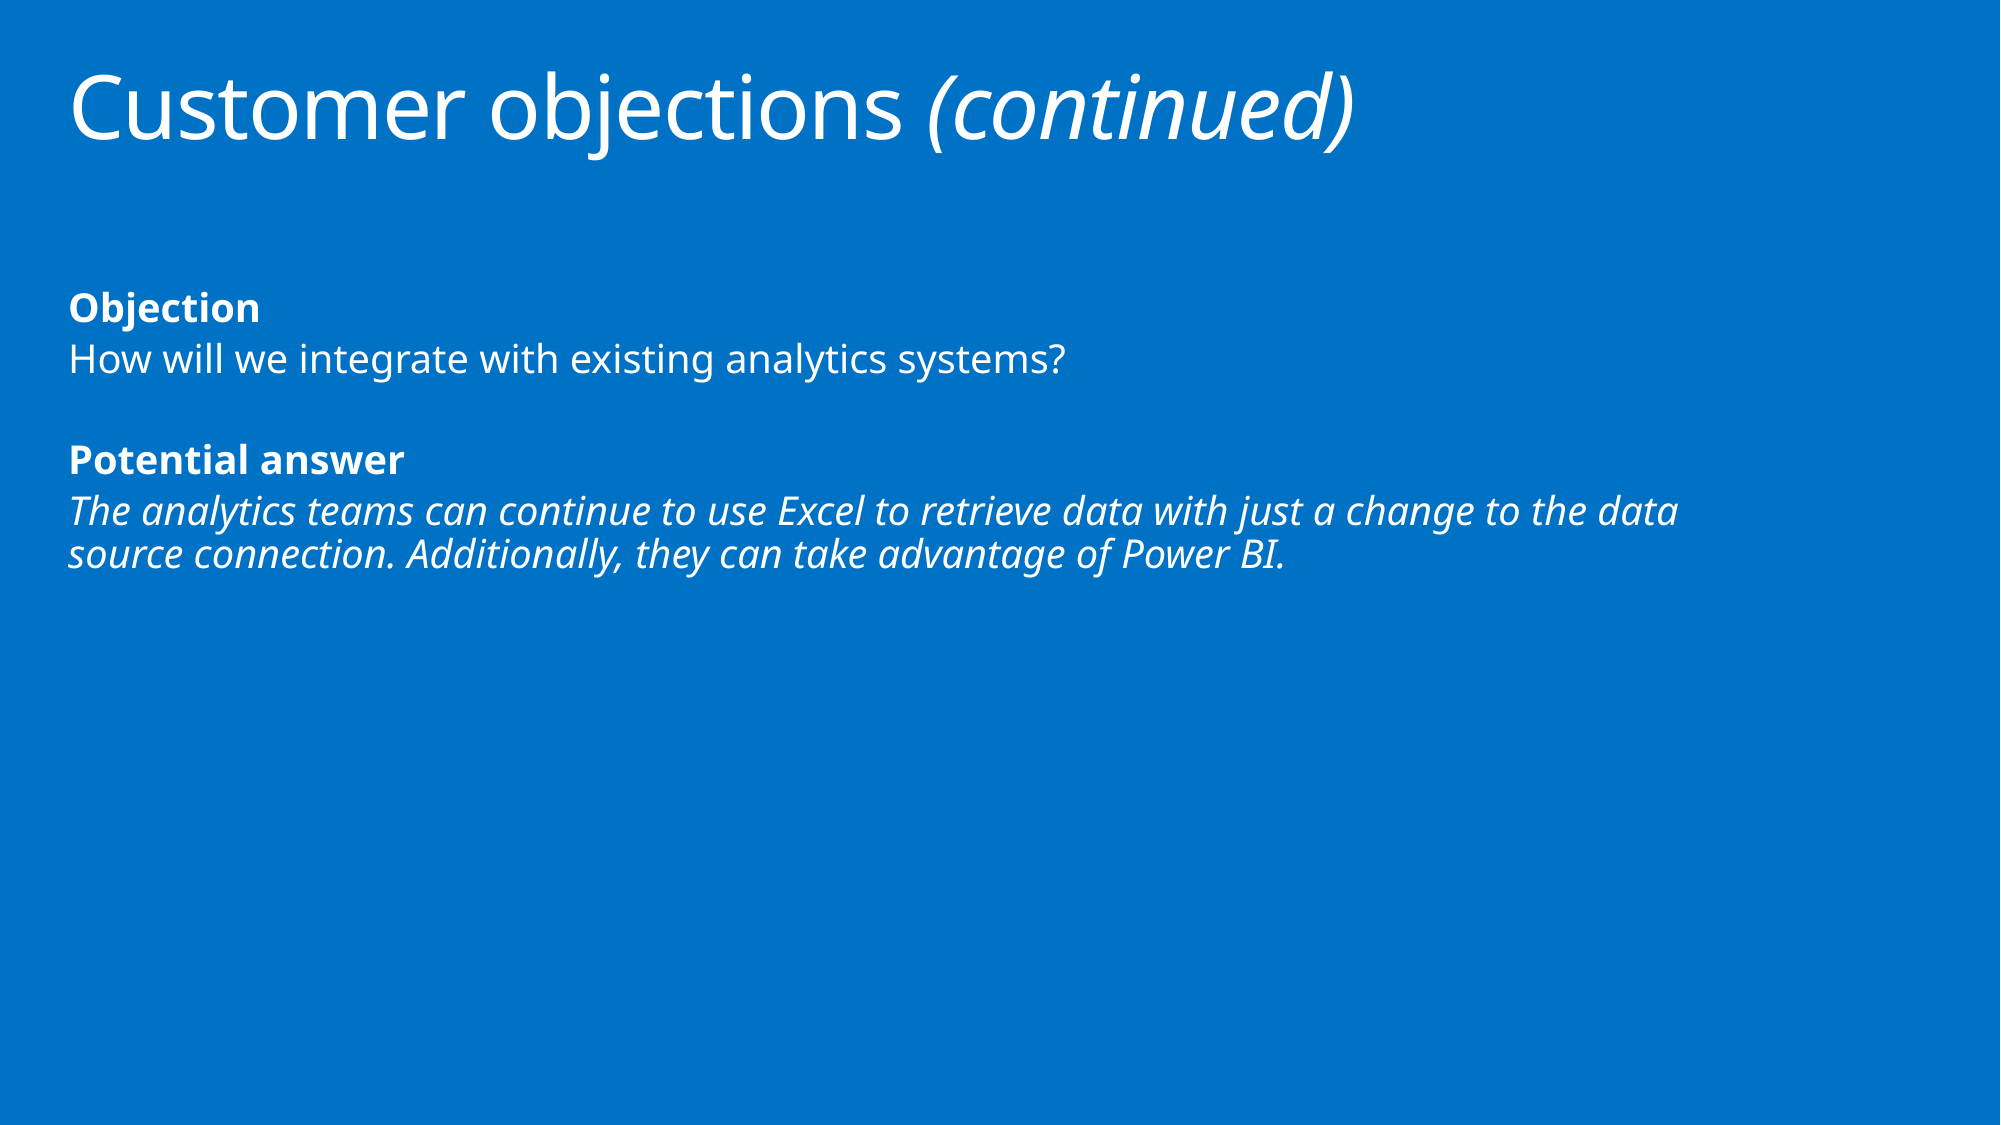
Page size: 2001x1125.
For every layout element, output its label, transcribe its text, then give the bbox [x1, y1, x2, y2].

list Objection How will we integrate with existing analytics systems? Potential answer The analytics teams can continue to use Excel to retrieve data with just a change to the data source connection. Additionally, they can take advantage of Power BI. [44, 272, 1809, 656]
title Customer objections (continued) [44, 47, 1930, 195]
